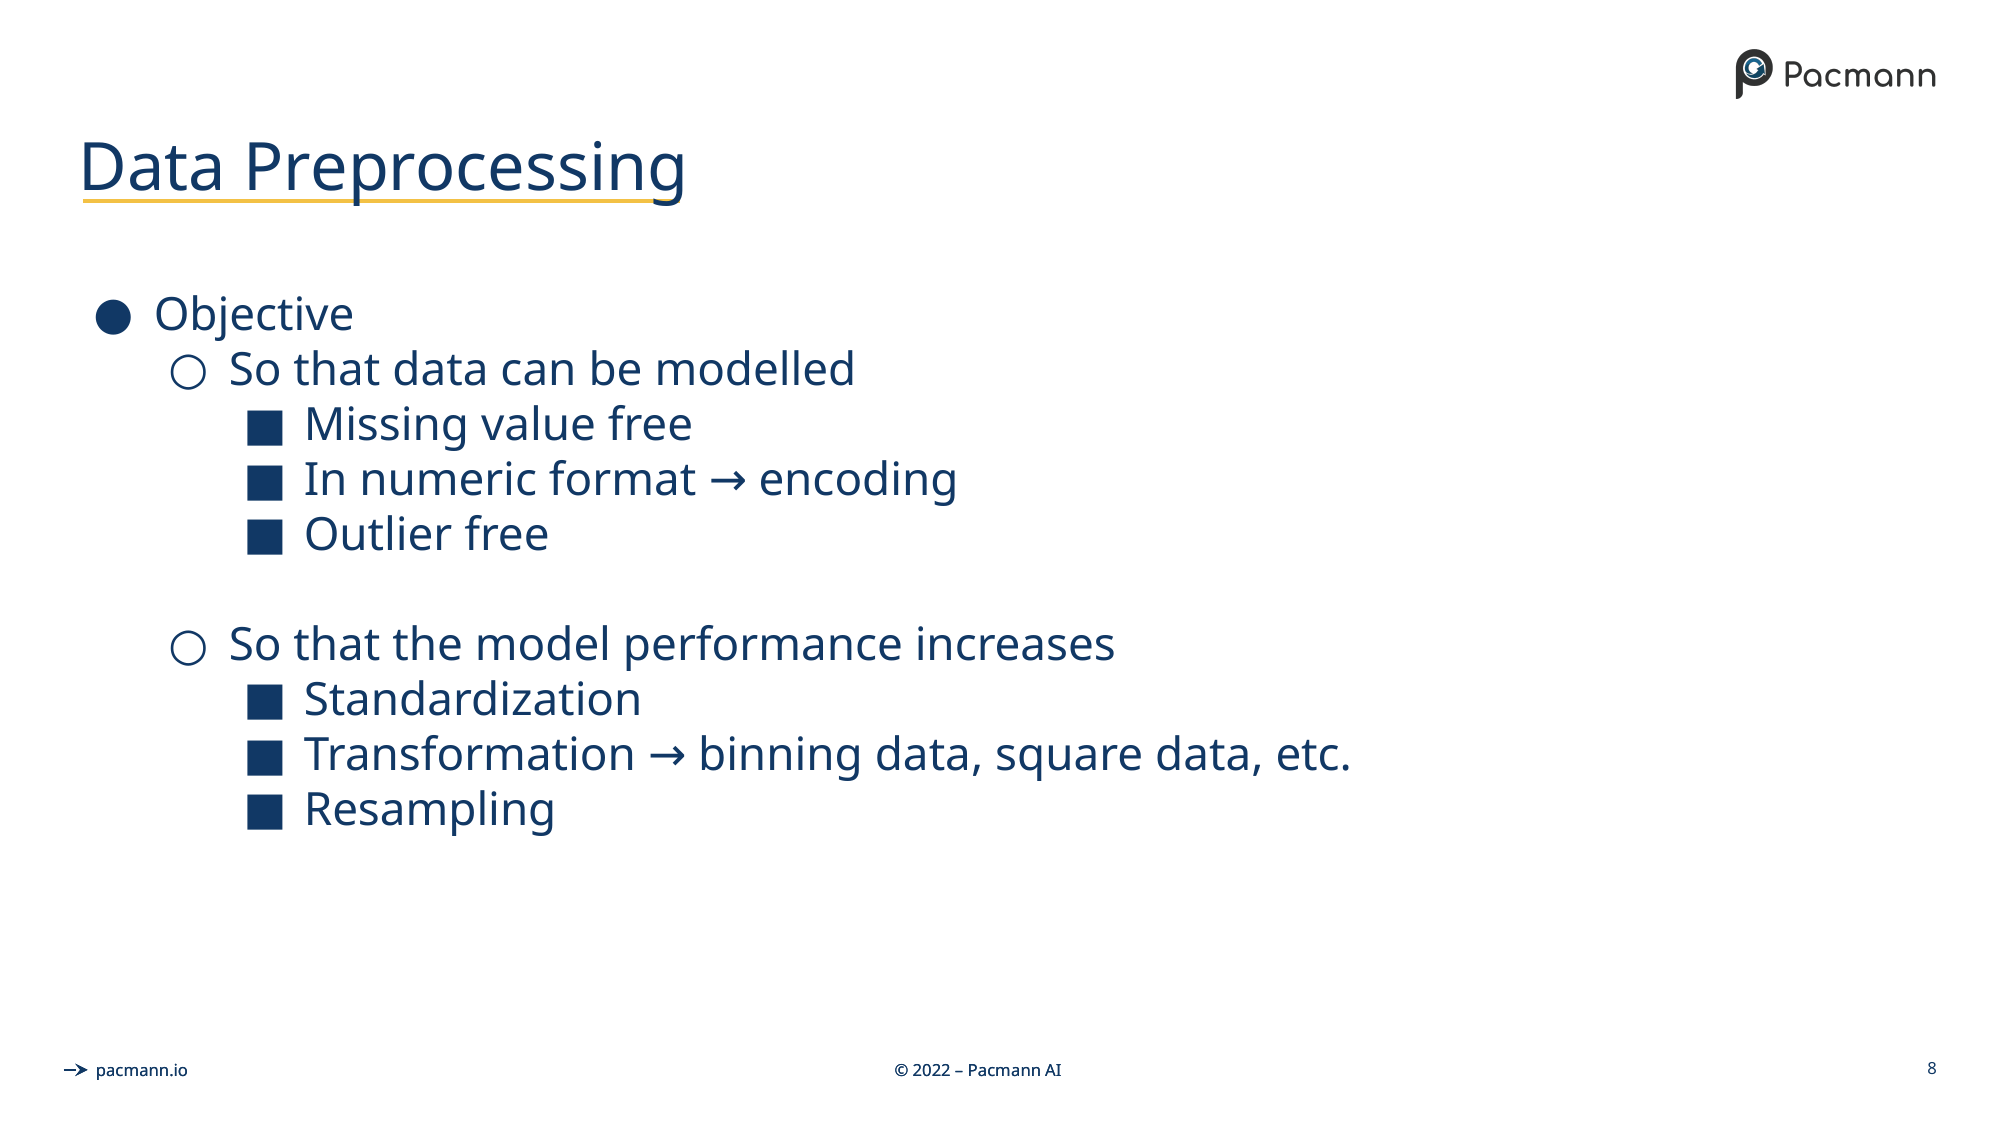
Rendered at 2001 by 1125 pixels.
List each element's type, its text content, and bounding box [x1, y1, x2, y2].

text_box Objective So that data can be modelled Missing value free In numeric format → encoding Outlier free So that the model performance increases Standardization Transformation → binning data, square data, etc. Resampling [63, 277, 1897, 843]
picture [1707, 36, 1966, 112]
title Data Preprocessing [63, 59, 1952, 278]
